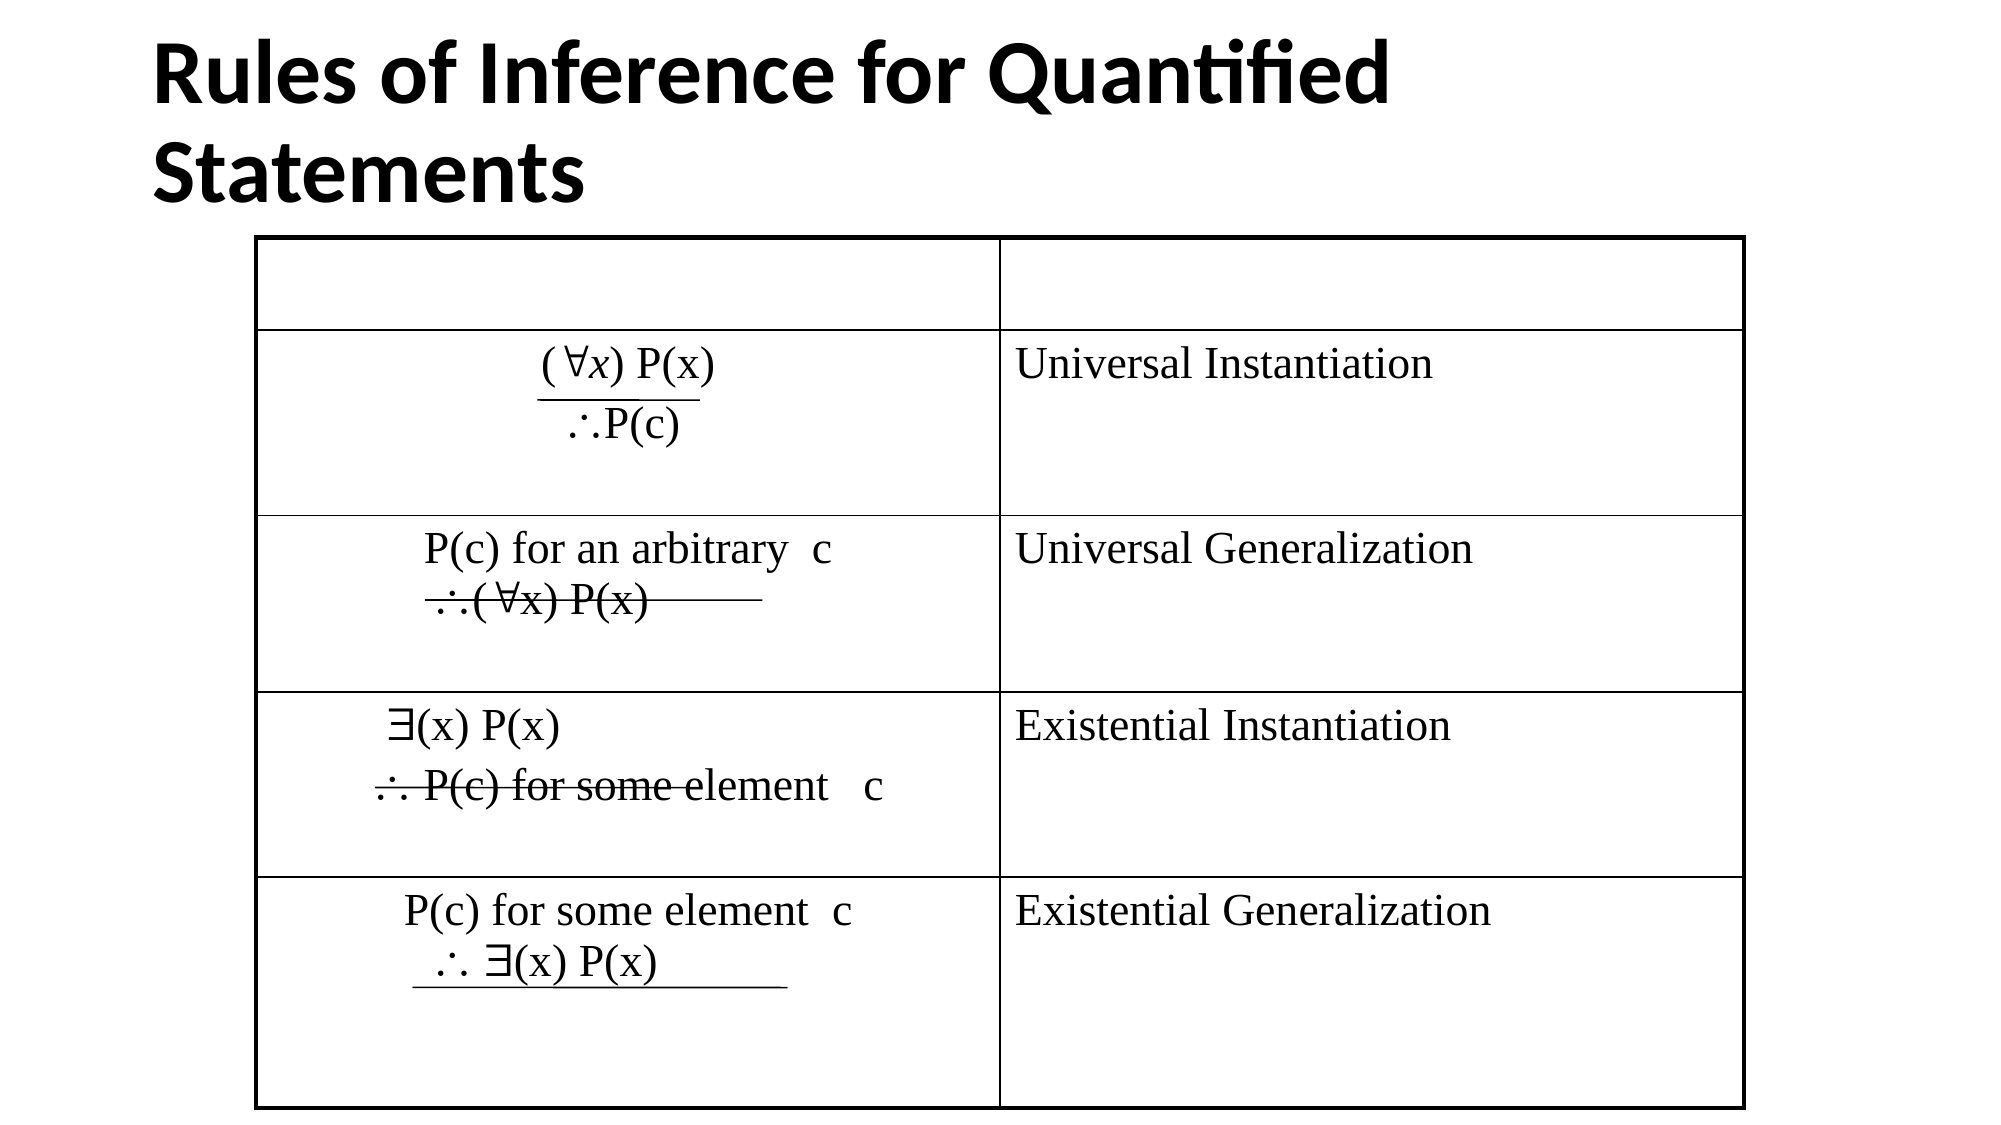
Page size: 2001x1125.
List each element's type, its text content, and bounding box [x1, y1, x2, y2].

table_header [258, 240, 999, 329]
table_cell Existential Generalization [1001, 878, 1742, 1106]
table_cell (x) P(x) P(c) [258, 331, 999, 515]
table_cell Existential Instantiation [1001, 693, 1742, 876]
table_cell Universal Generalization [1001, 516, 1742, 691]
title Rules of Inference for Quantified Statements [137, 59, 1863, 188]
table_cell (x) P(x)  P(c) for some element c [258, 693, 999, 876]
table_cell P(c) for an arbitrary c (x) P(x) [258, 516, 999, 691]
table_header [1001, 240, 1742, 329]
table_cell P(c) for some element c  (x) P(x) [258, 878, 999, 1106]
table_cell Universal Instantiation [1001, 331, 1742, 515]
